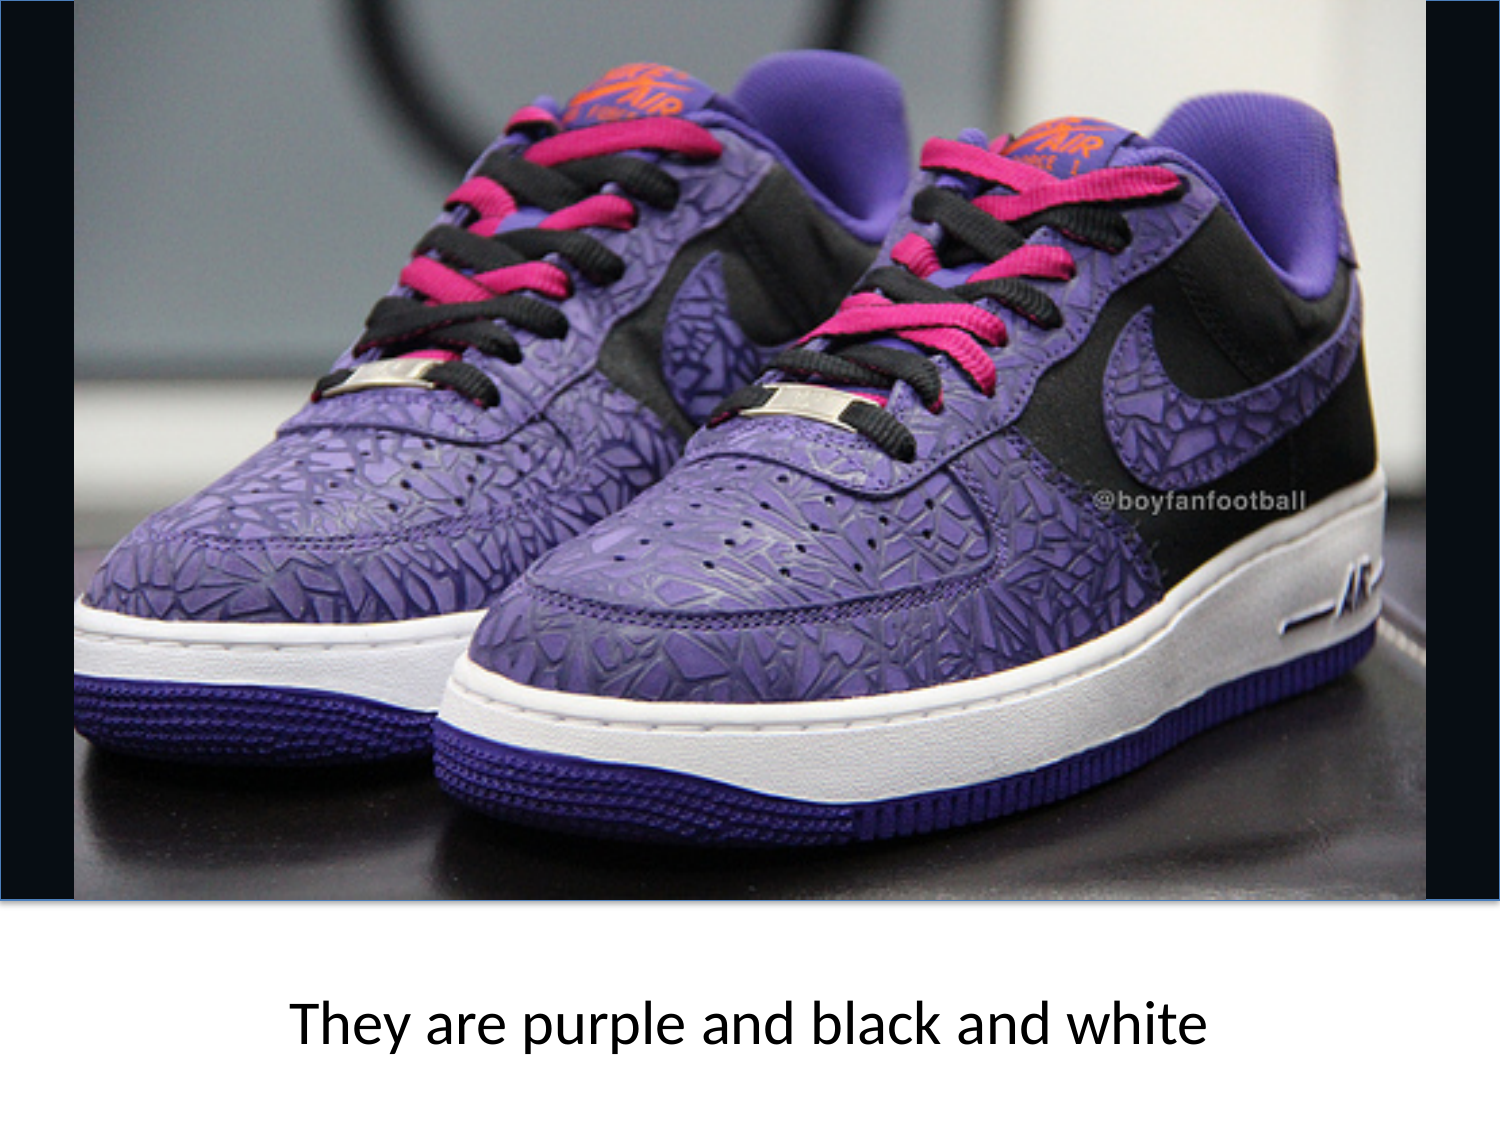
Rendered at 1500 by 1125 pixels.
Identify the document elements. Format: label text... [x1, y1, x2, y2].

picture [74, 0, 1426, 901]
text_box [1428, 0, 1500, 901]
text_box They are purple and black and white [274, 975, 1226, 1065]
text_box [0, 0, 72, 901]
